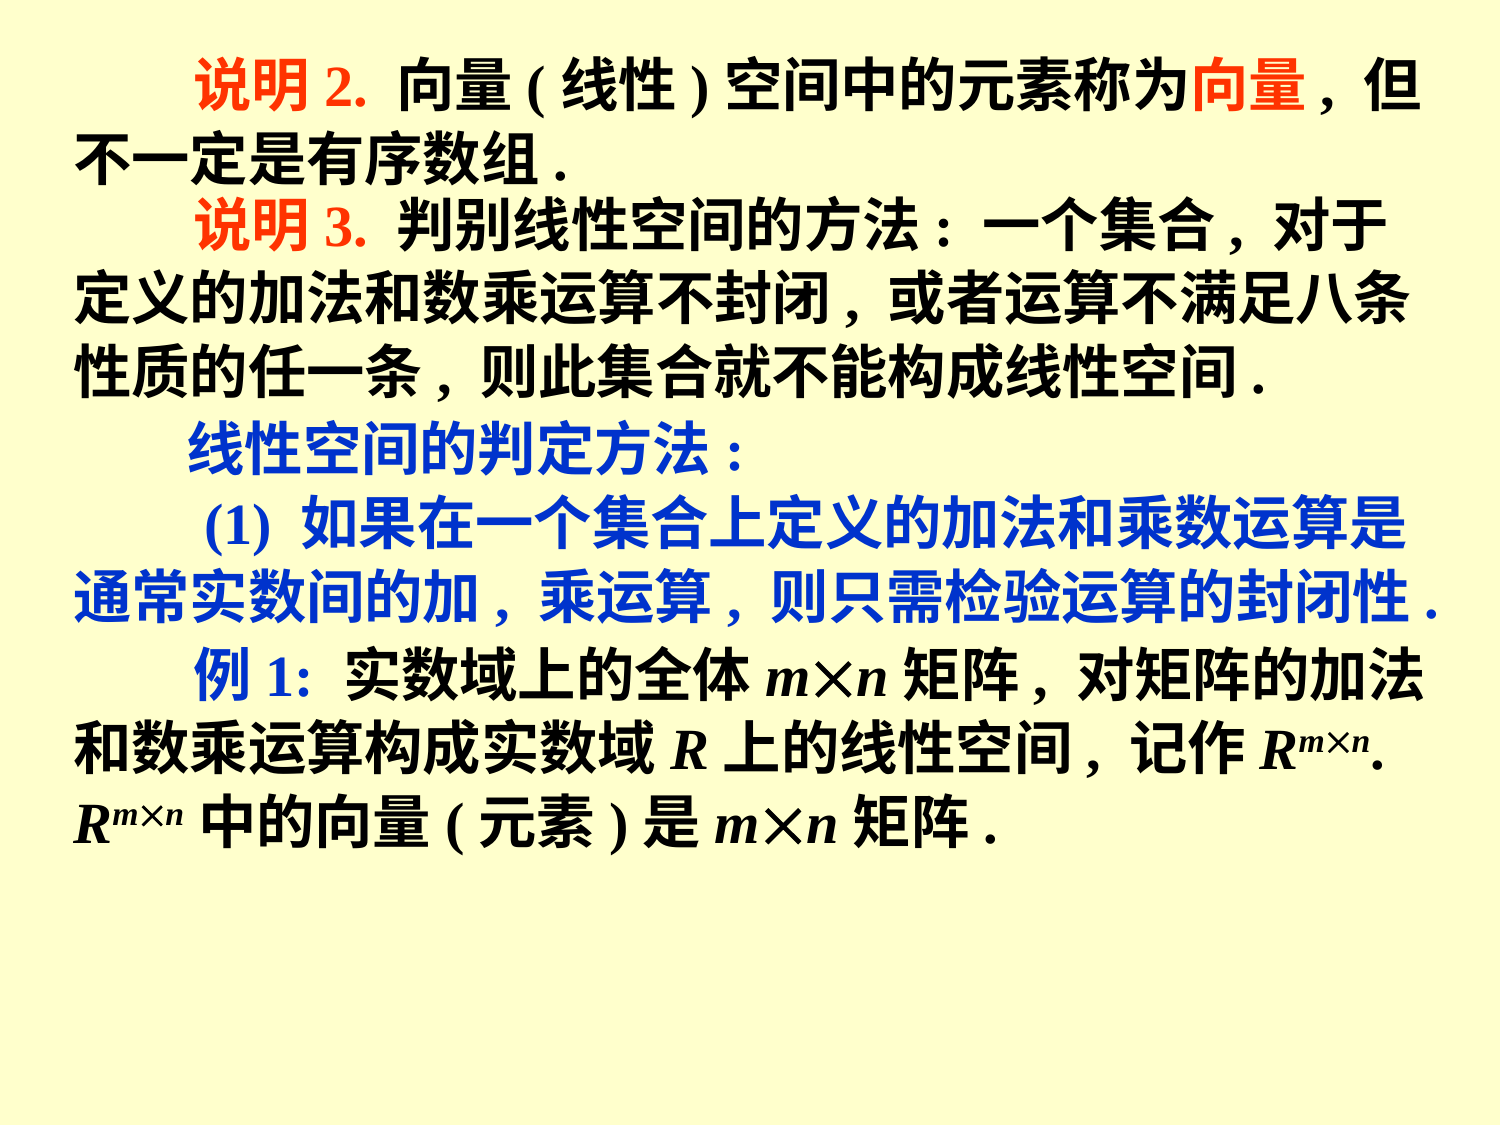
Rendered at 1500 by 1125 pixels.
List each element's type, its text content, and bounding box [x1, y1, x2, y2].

text_box 例1: 实数域上的全体mn矩阵, 对矩阵的加法和数乘运算构成实数域R上的线性空间, 记作Rmn. Rmn中的向量(元素)是mn矩阵. [58, 627, 1447, 863]
text_box 说明3. 判别线性空间的方法: 一个集合, 对于定义的加法和数乘运算不封闭, 或者运算不满足八条性质的任一条, 则此集合就不能构成线性空间. [58, 177, 1447, 413]
text_box 线性空间的判定方法: [171, 400, 760, 490]
text_box 说明2. 向量(线性)空间中的元素称为向量, 但不一定是有序数组. [58, 37, 1447, 177]
text_box (1) 如果在一个集合上定义的加法和乘数运算是通常实数间的加, 乘运算, 则只需检验运算的封闭性. [58, 475, 1447, 627]
